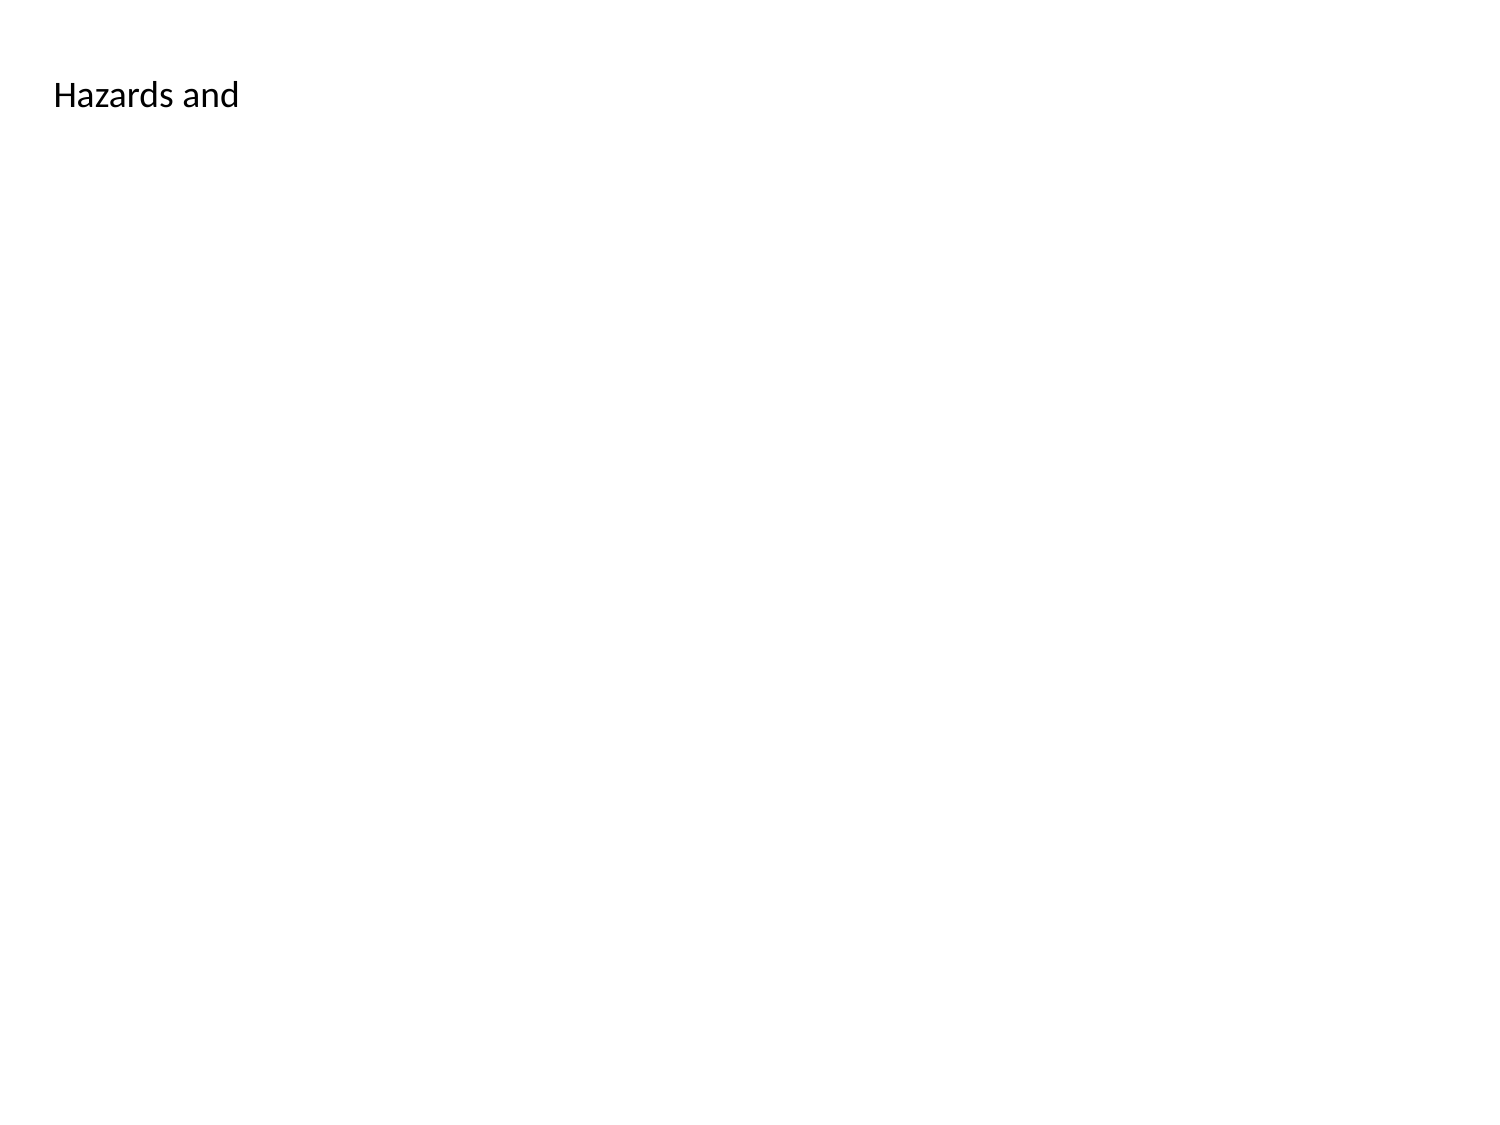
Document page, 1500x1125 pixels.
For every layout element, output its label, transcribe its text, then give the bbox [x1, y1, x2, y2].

text_box Hazards and [38, 62, 264, 123]
